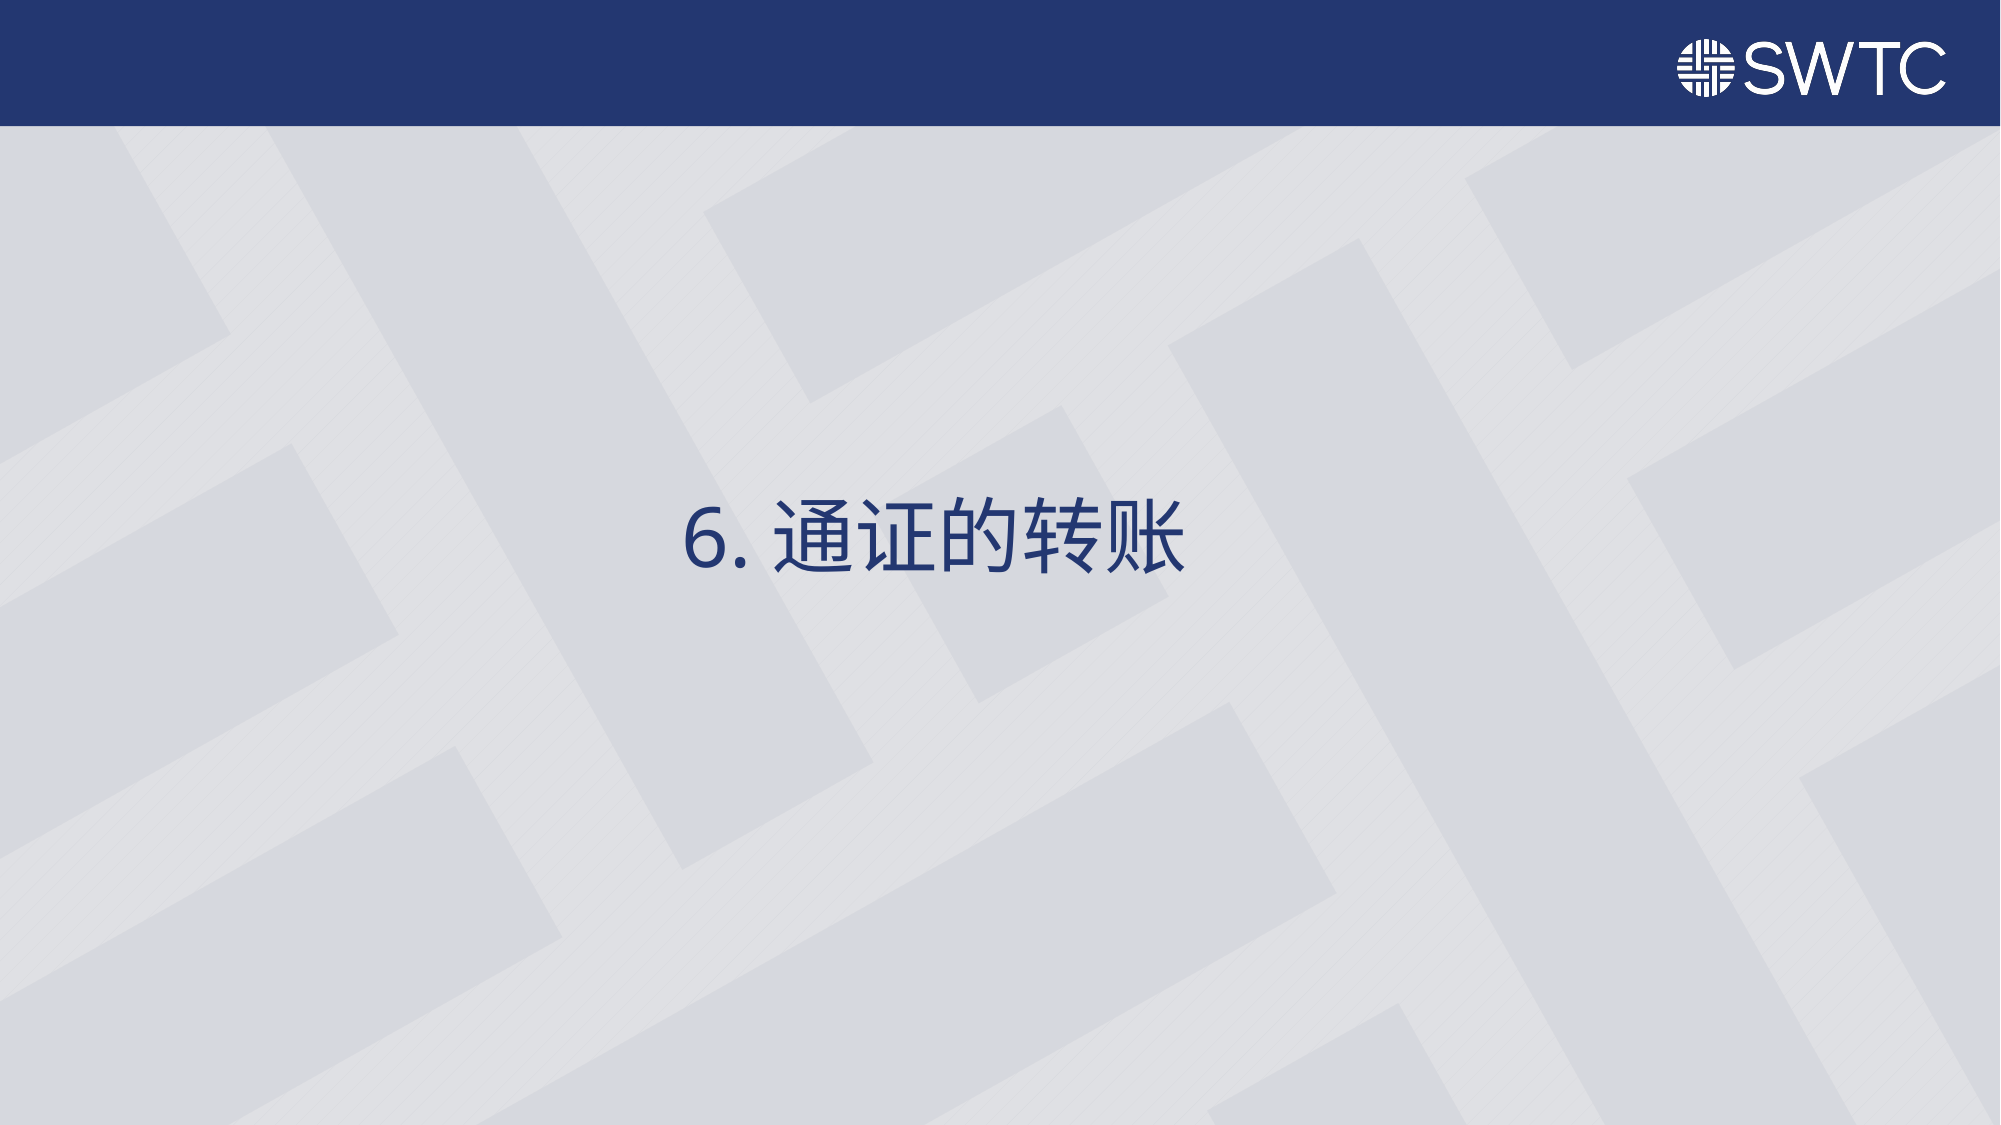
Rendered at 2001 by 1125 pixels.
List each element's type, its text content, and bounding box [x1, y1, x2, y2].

text_box 6.通证的转账 [252, 476, 1617, 592]
